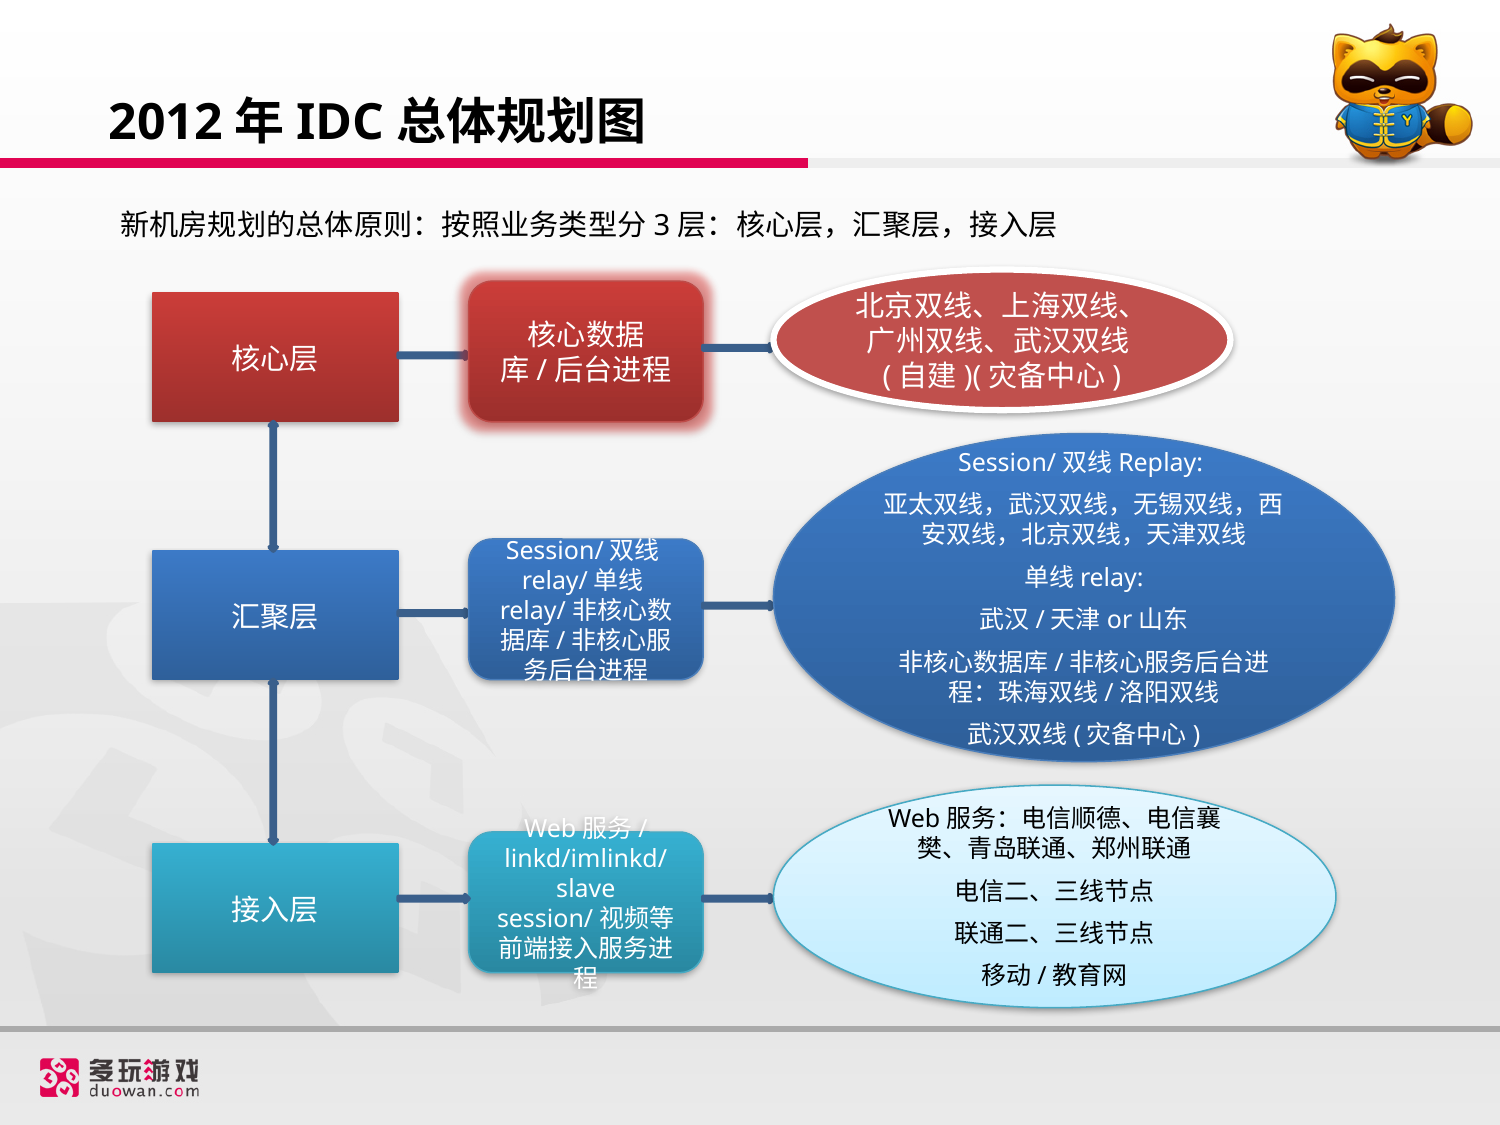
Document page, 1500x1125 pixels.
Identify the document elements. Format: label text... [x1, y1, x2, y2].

text_box Web服务：电信顺德、电信襄樊、青岛联通、郑州联通 电信二、三线节点 联通二、三线节点 移动/教育网 [772, 784, 1337, 1009]
text_box 核心层 [152, 292, 399, 422]
text_box [701, 894, 768, 904]
text_box [396, 351, 454, 360]
text_box [701, 601, 769, 612]
text_box 汇聚层 [152, 550, 399, 680]
text_box [267, 419, 279, 553]
text_box [701, 343, 767, 352]
picture [0, 0, 1500, 1125]
text_box [396, 609, 463, 618]
text_box Session/双线relay/单线relay/非核心数据库/非核心服务后台进程 [467, 538, 704, 681]
text_box [396, 892, 471, 905]
text_box Web服务/linkd/imlinkd/slave session/视频等前端接入服务进程 [467, 831, 704, 974]
text_box 北京双线、上海双线、广州双线、武汉双线(自建)(灾备中心) [770, 266, 1234, 414]
text_box Session/双线Replay: 亚太双线，武汉双线，无锡双线，西安双线，北京双线，天津双线 单线relay: 武汉/天津or山东 非核心数据库/非核心服务后台进程：珠海双线/洛阳双线 武汉双线(灾备中心) [772, 432, 1396, 763]
text_box 接入层 [152, 843, 399, 973]
text_box 新机房规划的总体原则：按照业务类型分3层：核心层，汇聚层，接入层 [105, 199, 1102, 249]
text_box 2012年IDC总体规划图 [93, 81, 809, 157]
text_box 核心数据库/后台进程 [467, 280, 704, 423]
text_box [267, 677, 279, 846]
